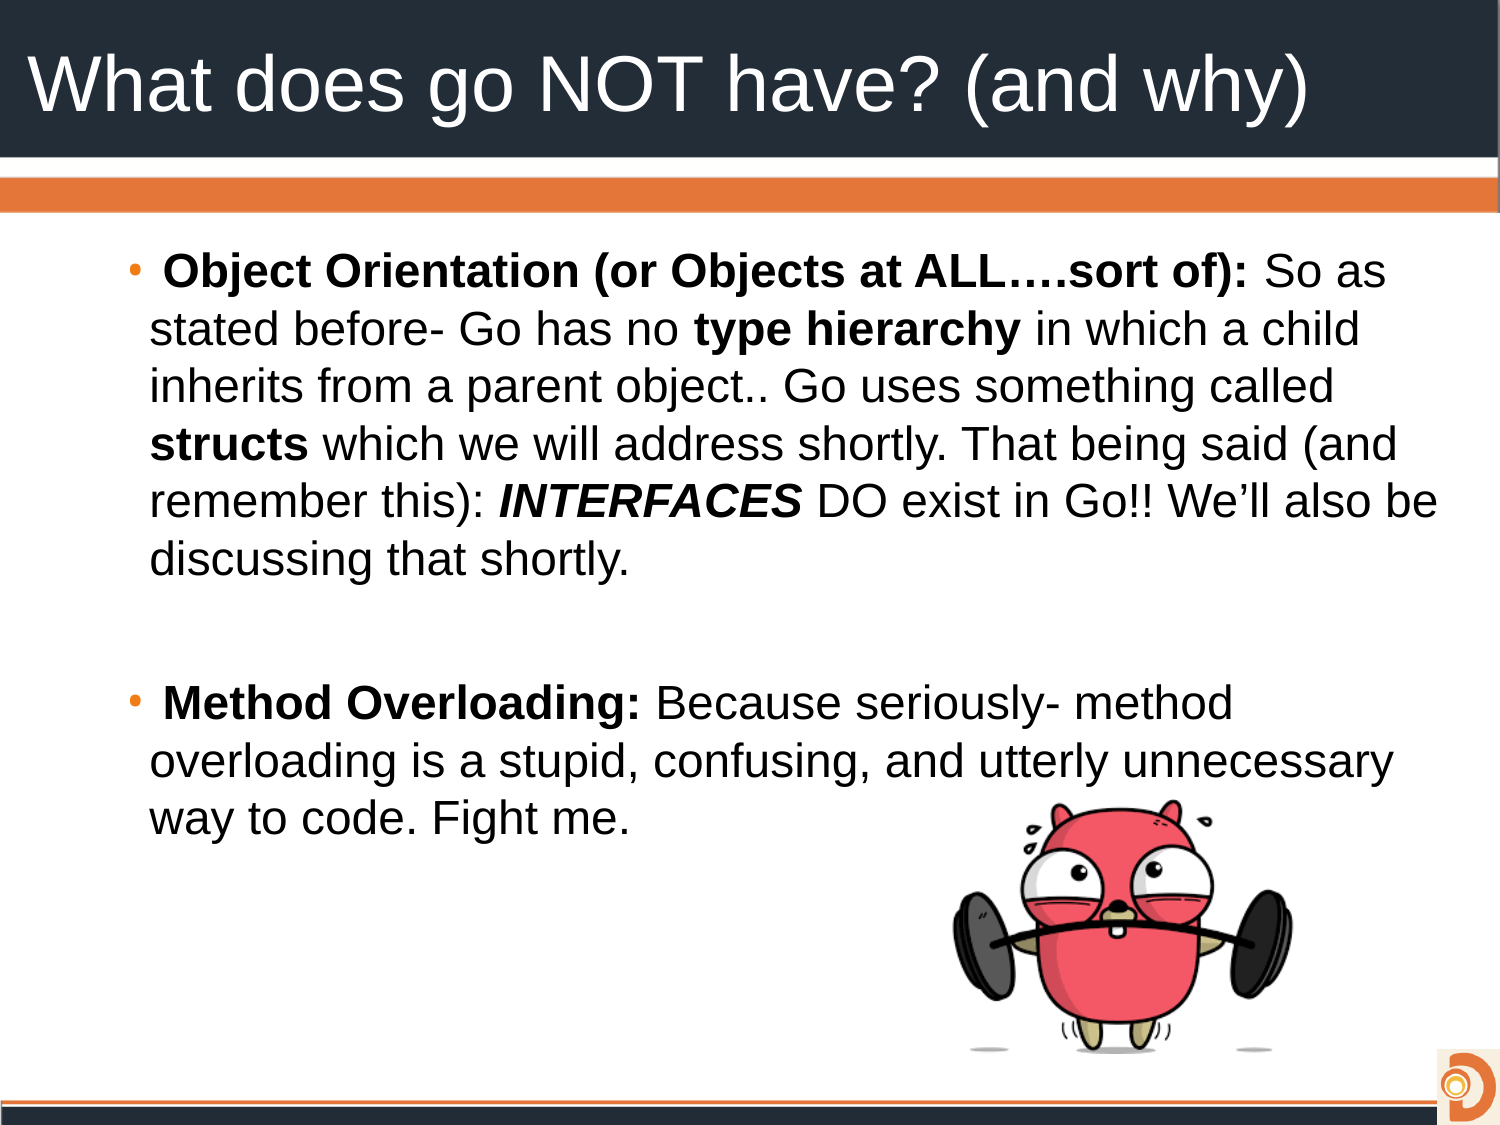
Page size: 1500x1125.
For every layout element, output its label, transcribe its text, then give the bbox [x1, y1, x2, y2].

picture [2, 1049, 1500, 1125]
picture [0, 0, 1500, 213]
list Object Orientation (or Objects at ALL….sort of): So as stated before- Go has no type hierarchy in which a child inherits from a parent object.. Go uses something called structs which we will address shortly. That being said (and remember this): INTERFACES DO exist in Go!! We’ll also be discussing that shortly. Method Overloading: Because seriously- method overloading is a stupid, confusing, and utterly unnecessary way to code. Fight me. [12, 224, 1488, 747]
picture [950, 798, 1297, 1054]
title What does go NOT have? (and why) [12, 24, 1488, 136]
